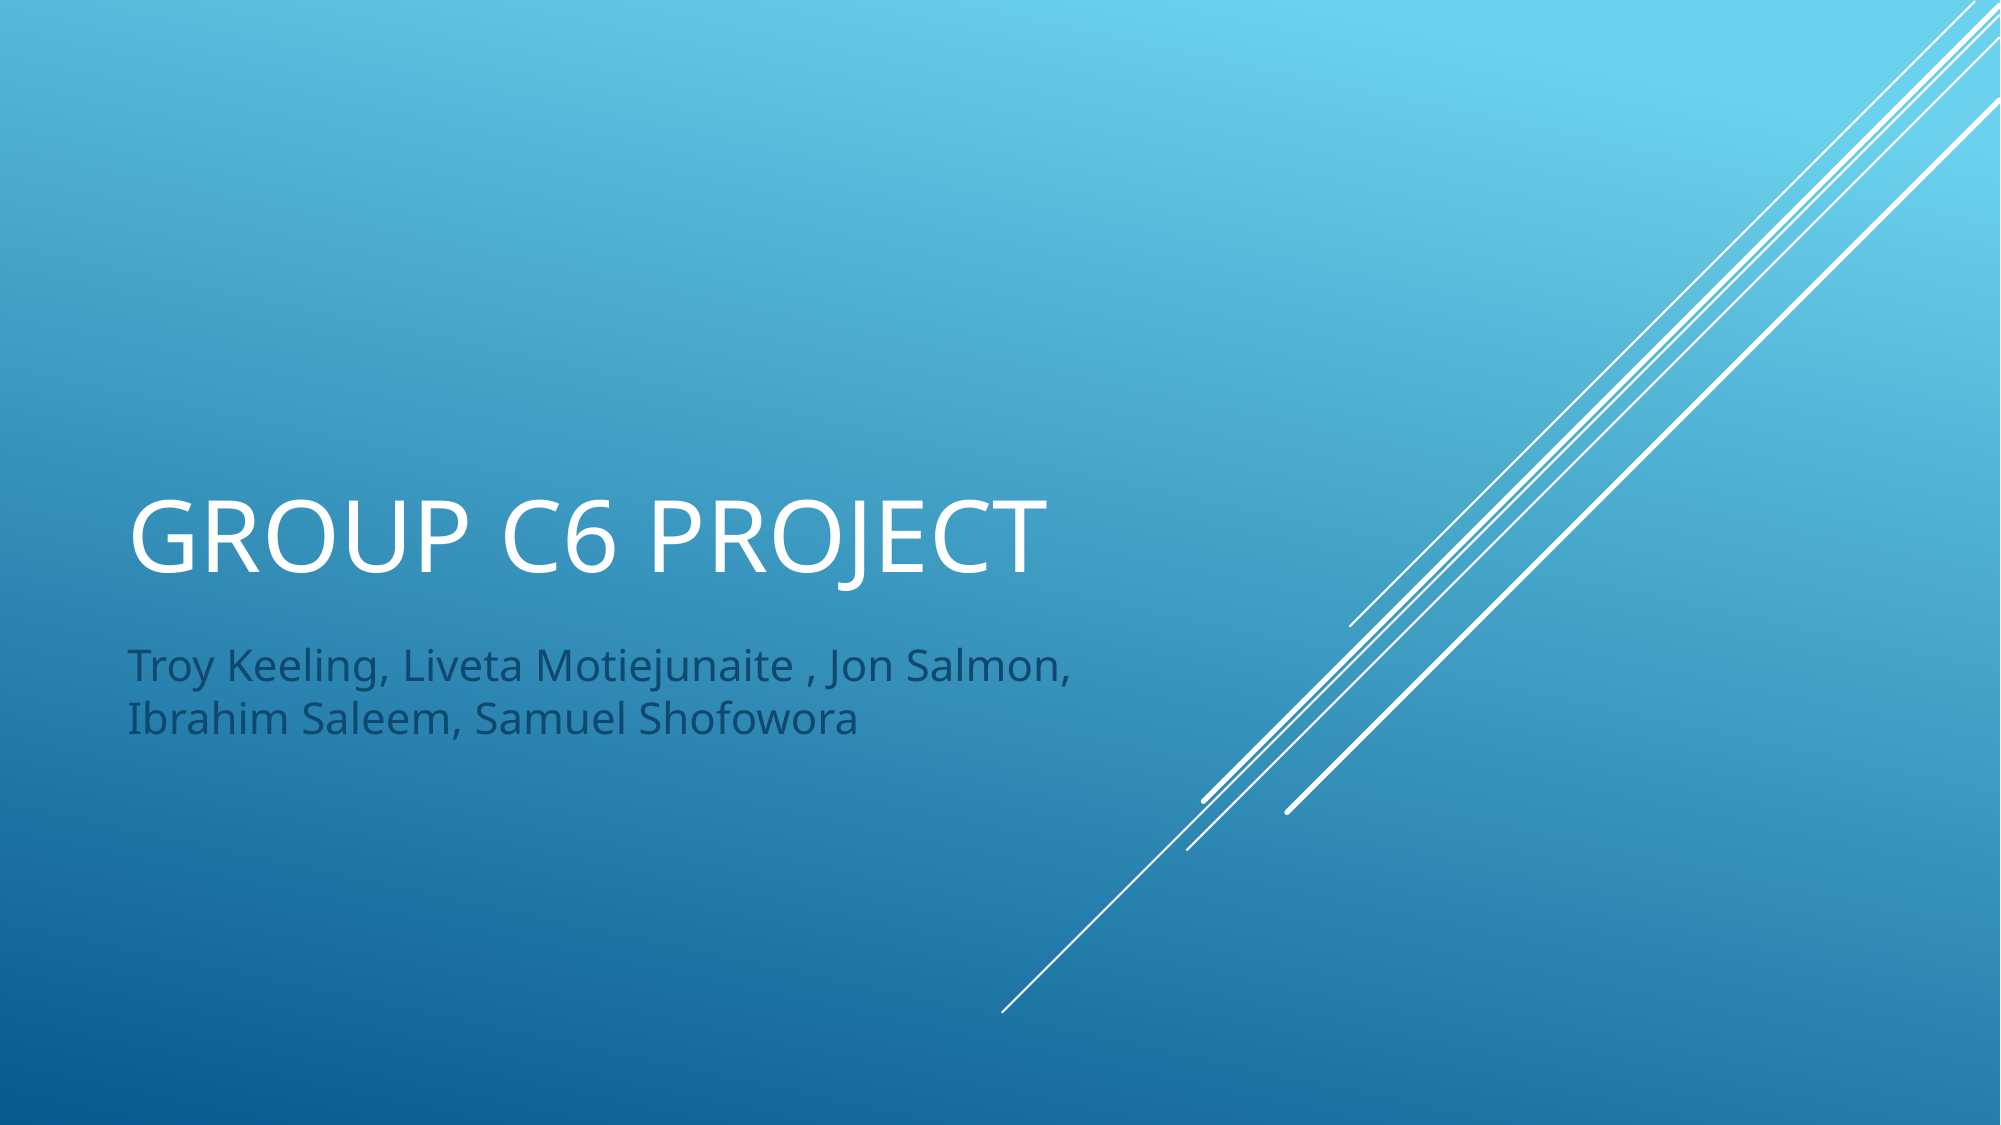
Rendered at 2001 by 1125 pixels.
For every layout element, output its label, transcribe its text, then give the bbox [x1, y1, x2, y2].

title Group c6 project [112, 112, 1425, 600]
subtitle Troy Keeling, Liveta Motiejunaite , Jon Salmon, Ibrahim Saleem, Samuel Shofowora [112, 630, 1163, 950]
